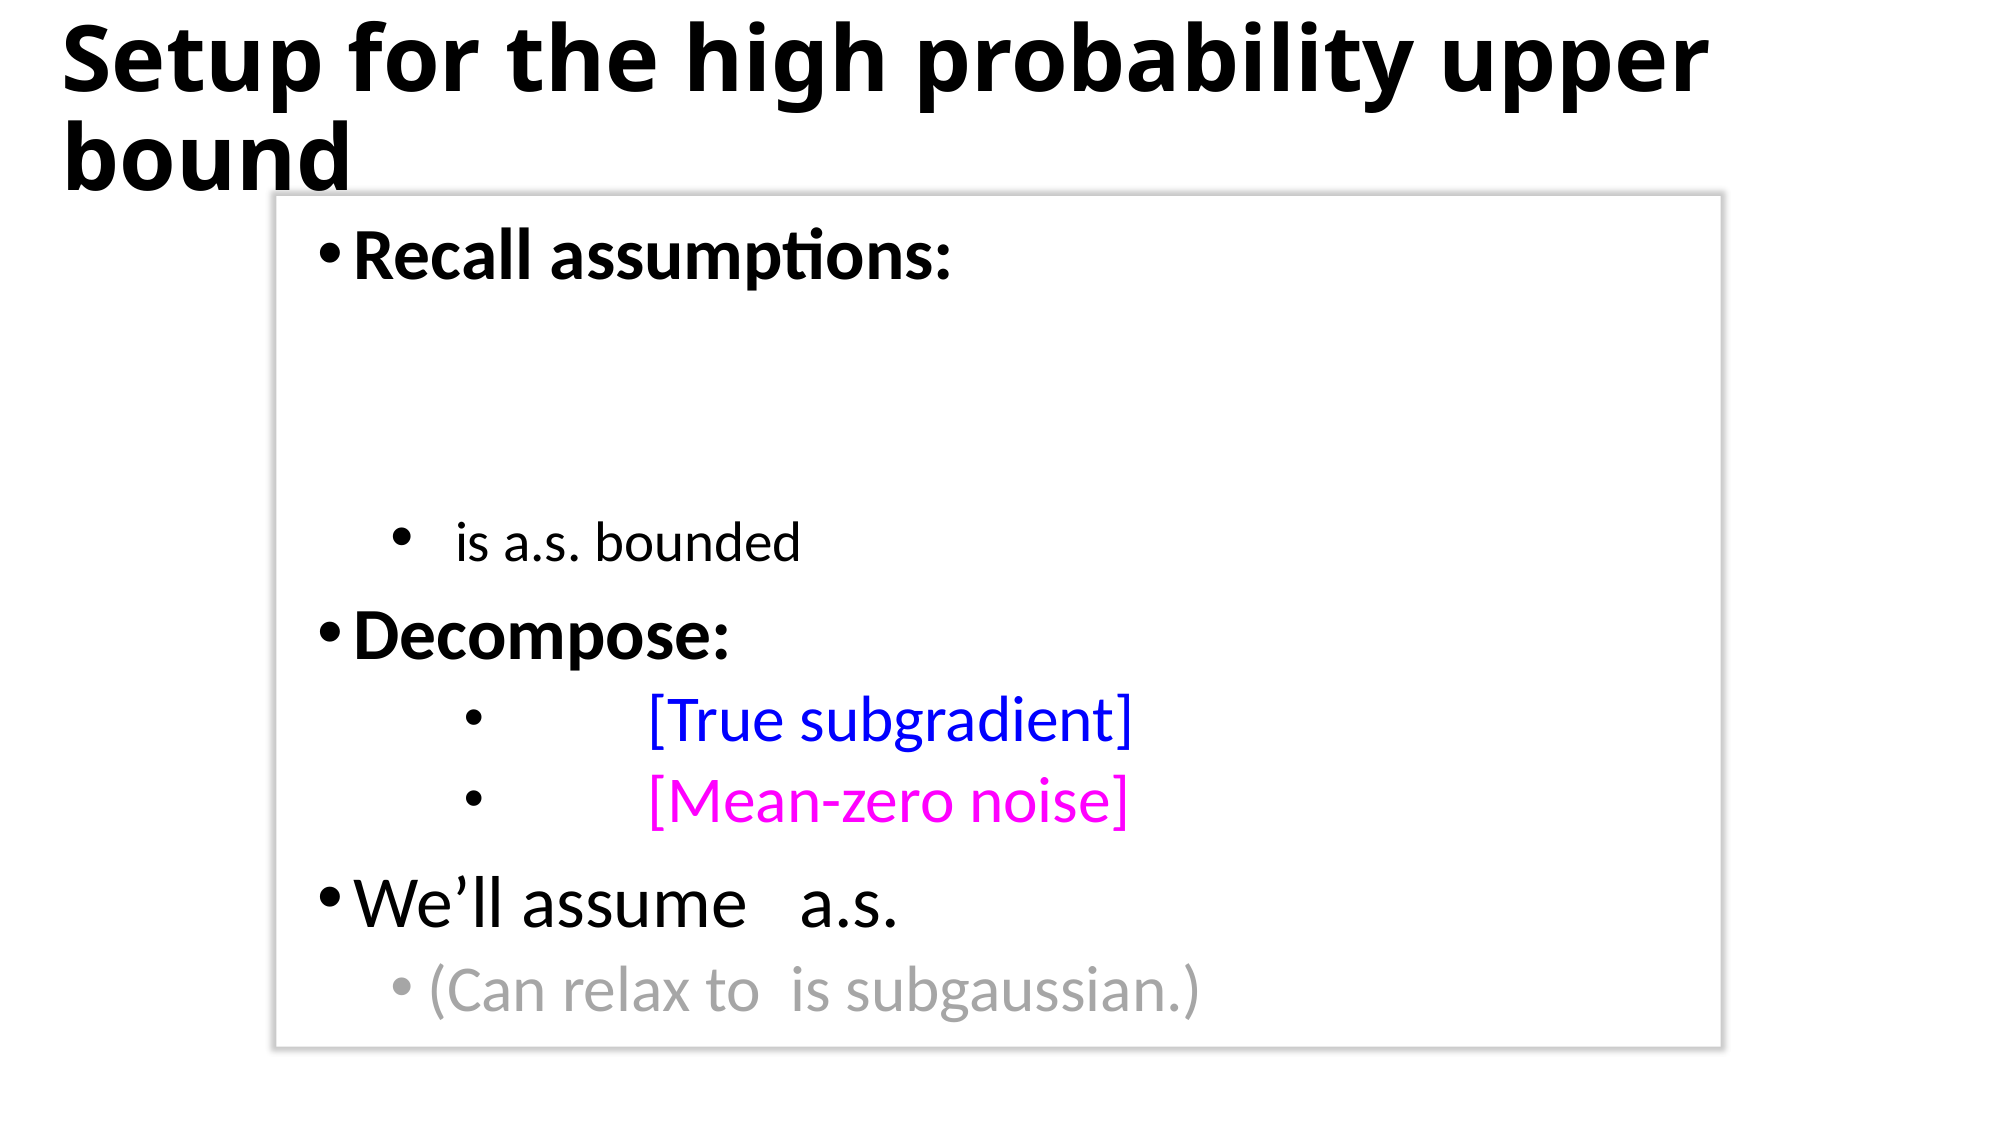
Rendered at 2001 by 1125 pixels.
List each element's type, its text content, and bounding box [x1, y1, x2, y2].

text_box [275, 220, 1722, 1048]
title Setup for the high probability upper bound [46, 2, 1772, 220]
